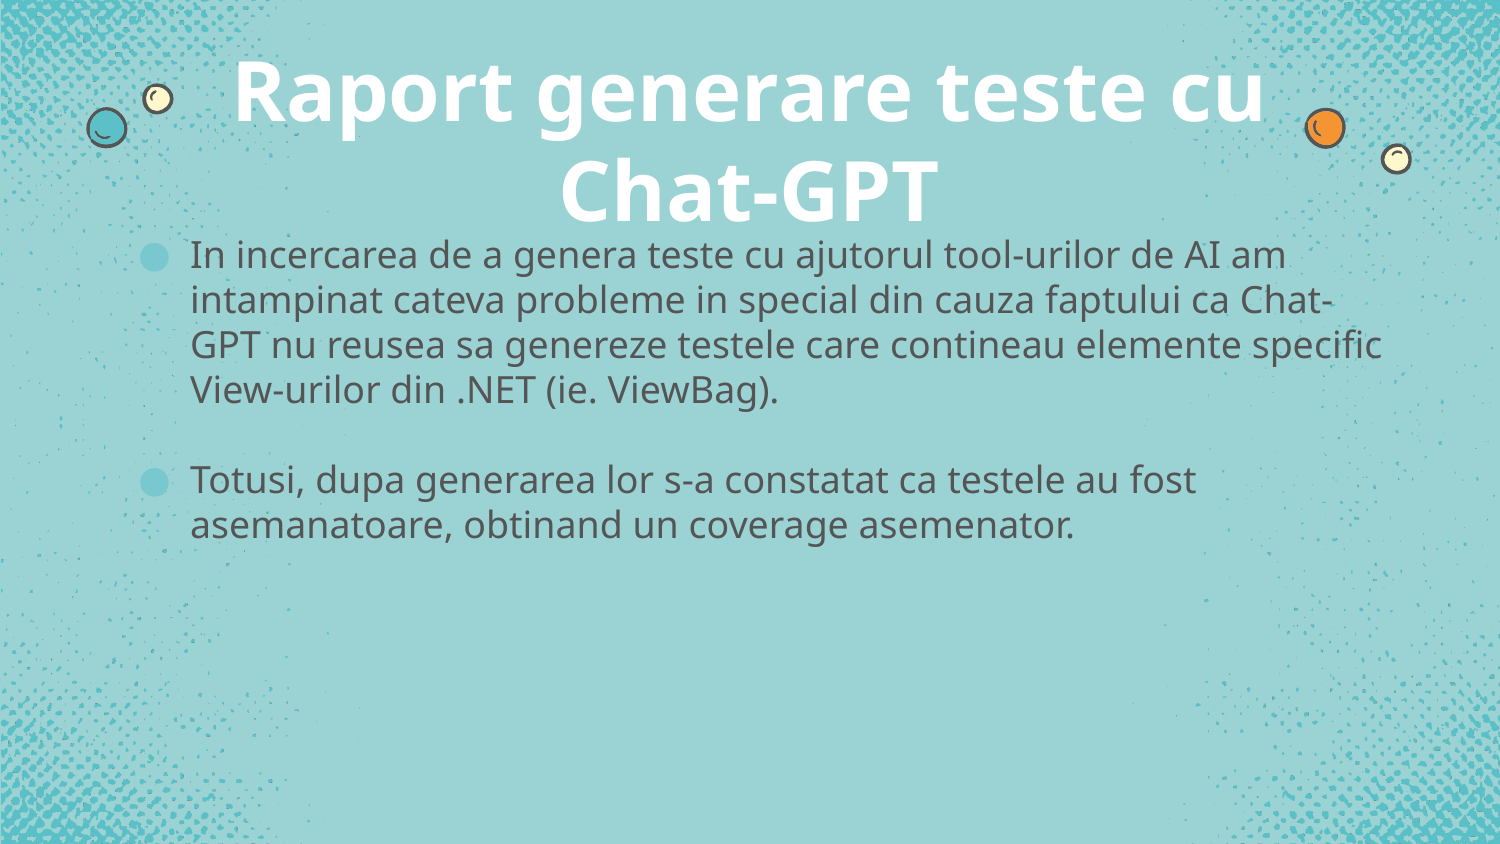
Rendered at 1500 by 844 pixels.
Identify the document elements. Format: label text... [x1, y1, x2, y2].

title Raport generare teste cu Chat-GPT [100, 91, 1399, 185]
picture [1, 0, 1500, 844]
list In incercarea de a genera teste cu ajutorul tool-urilor de AI am intampinat cateva probleme in special din cauza faptului ca Chat-GPT nu reusea sa genereze testele care contineau elemente specific View-urilor din .NET (ie. ViewBag). Totusi, dupa generarea lor s-a constatat ca testele au fost asemanatoare, obtinand un coverage asemenator. [100, 215, 1399, 780]
